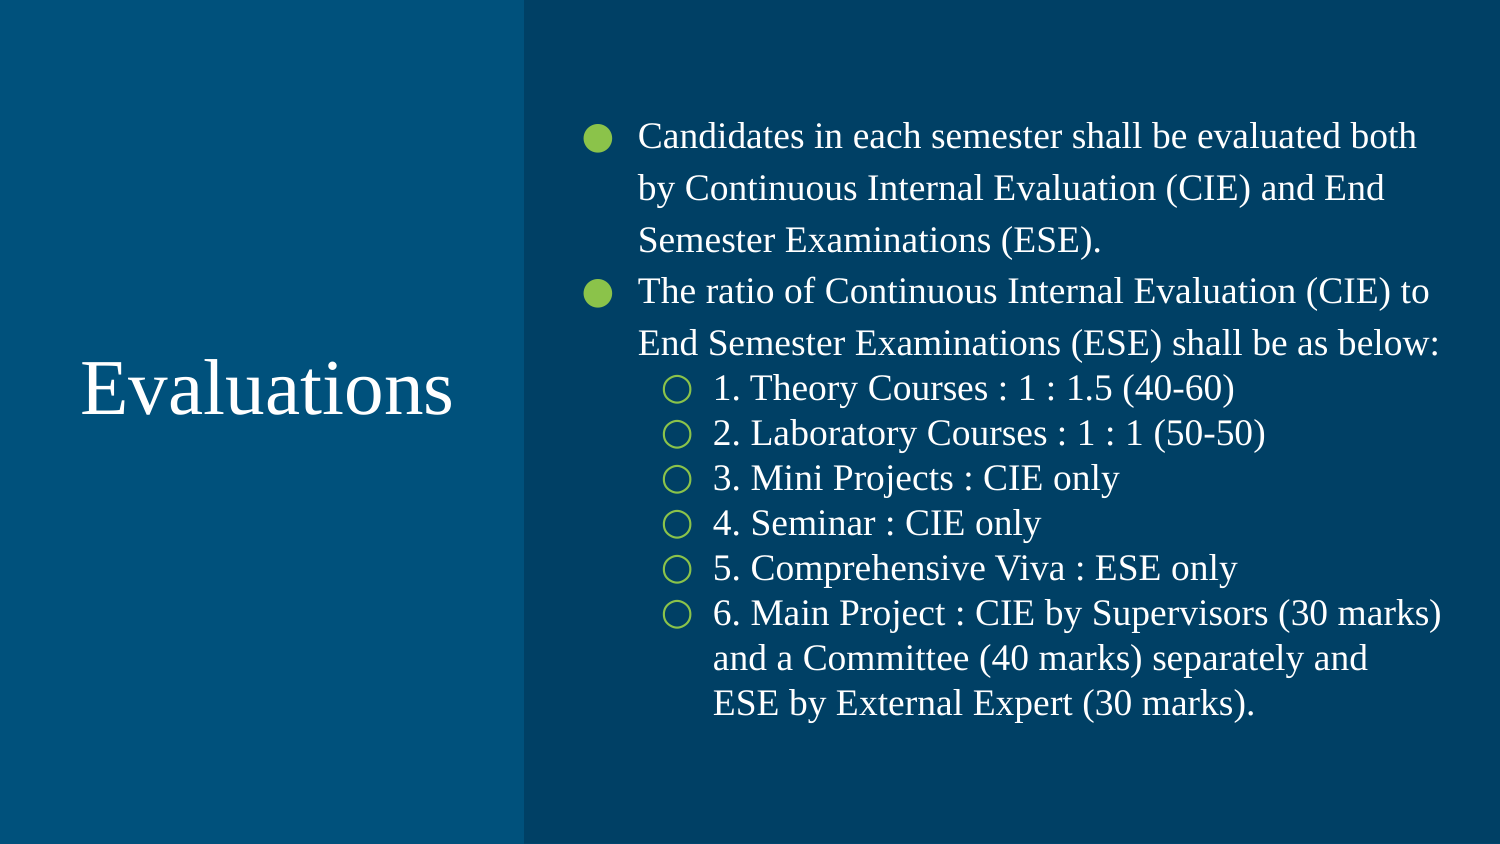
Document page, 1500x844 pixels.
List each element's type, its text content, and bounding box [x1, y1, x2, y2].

list Candidates in each semester shall be evaluated both by Continuous Internal Evaluation (CIE) and End Semester Examinations (ESE). The ratio of Continuous Internal Evaluation (CIE) to End Semester Examinations (ESE) shall be as below: 1. Theory Courses : 1 : 1.5 (40-60) 2. Laboratory Courses : 1 : 1 (50-50) 3. Mini Projects : CIE only 4. Seminar : CIE only 5. Comprehensive Viva : ESE only 6. Main Project : CIE by Supervisors (30 marks) and a Committee (40 marks) separately and ESE by External Expert (30 marks). [547, 22, 1480, 806]
title Evaluations [43, 198, 512, 446]
